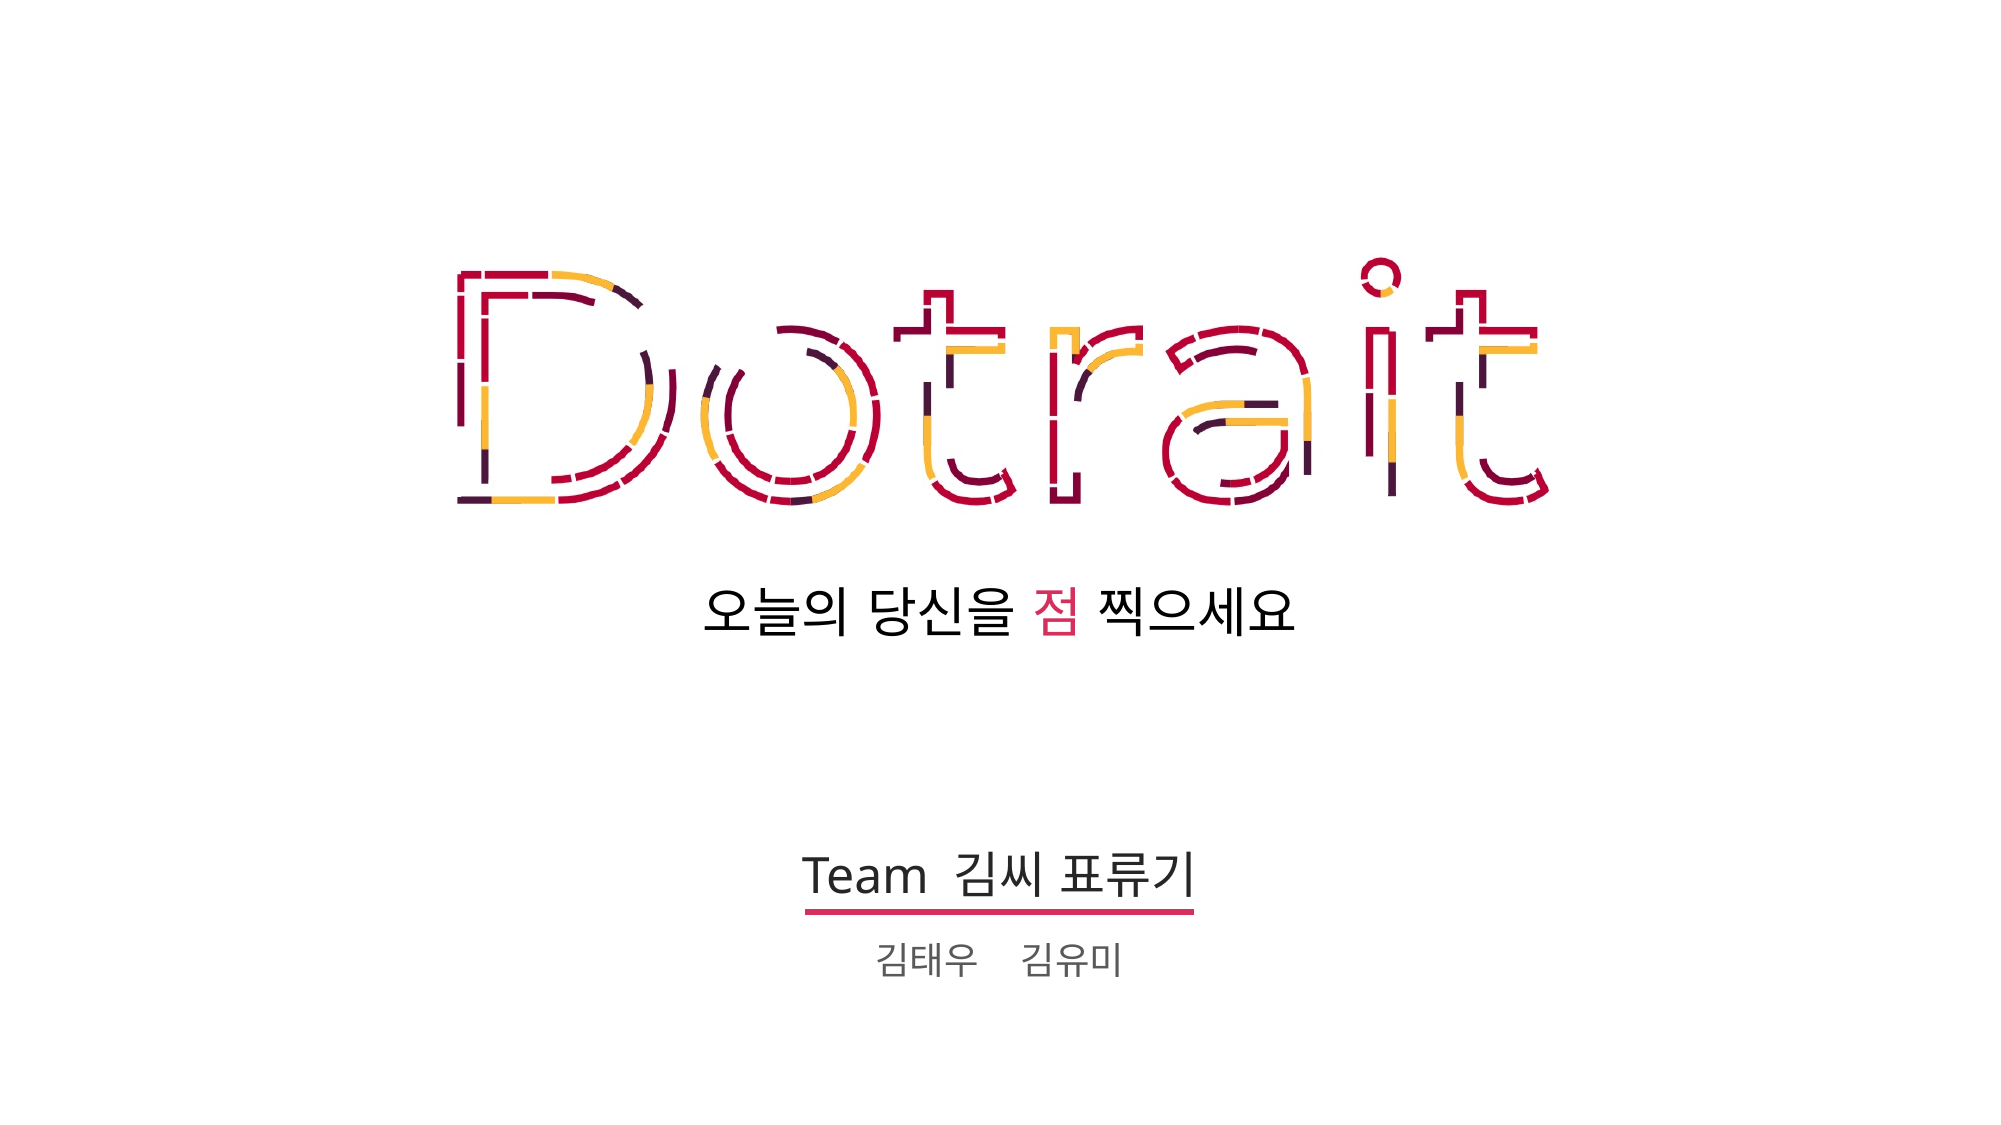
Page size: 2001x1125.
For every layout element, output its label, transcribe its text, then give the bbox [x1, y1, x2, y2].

text_box 김태우 김유미 [860, 929, 1140, 990]
picture [439, 254, 1561, 516]
text_box Team 김씨 표류기 [787, 836, 1213, 912]
text_box 오늘의 당신을 점 찍으세요 [687, 571, 1313, 652]
